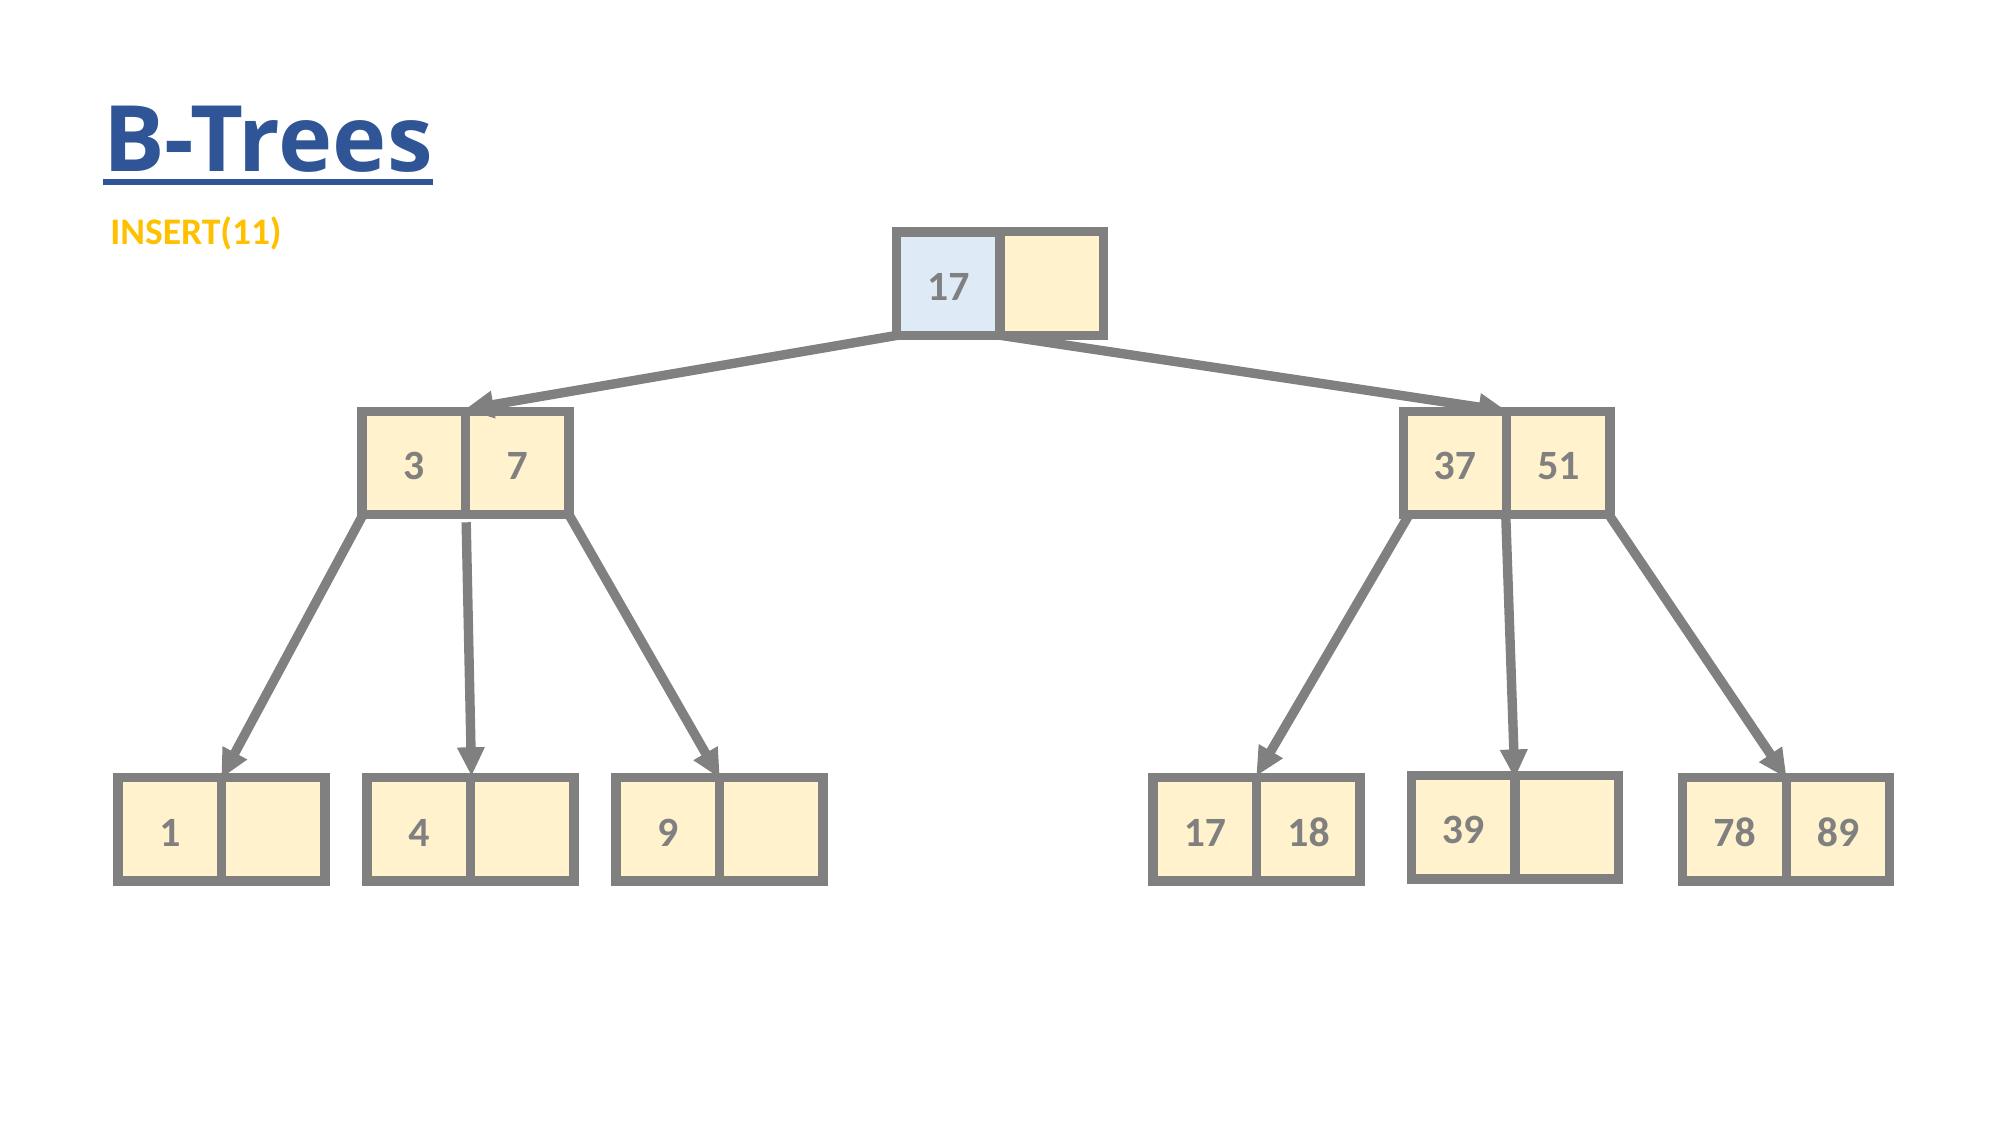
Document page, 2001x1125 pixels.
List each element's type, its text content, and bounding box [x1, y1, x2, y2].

text_box 7 [464, 410, 570, 516]
text_box 1 [117, 777, 221, 882]
text_box 17 [1152, 777, 1256, 882]
text_box [470, 777, 575, 882]
text_box 17 [895, 231, 999, 337]
text_box 4 [366, 777, 470, 882]
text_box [465, 335, 898, 410]
text_box 3 [361, 410, 464, 516]
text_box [1505, 516, 1515, 778]
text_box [999, 335, 1507, 412]
text_box 51 [1506, 410, 1611, 516]
text_box [221, 778, 326, 882]
text_box [718, 777, 824, 882]
text_box 37 [1402, 412, 1506, 516]
text_box 18 [1256, 777, 1361, 882]
text_box 78 [1682, 778, 1785, 882]
text_box [999, 231, 1104, 335]
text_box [221, 516, 362, 778]
text_box 89 [1785, 777, 1891, 882]
text_box [1514, 774, 1619, 880]
text_box INSERT(11) [95, 199, 297, 259]
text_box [1610, 516, 1787, 778]
text_box 39 [1410, 774, 1514, 880]
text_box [466, 522, 472, 776]
title B-Trees [88, 33, 1814, 251]
text_box 9 [615, 778, 718, 882]
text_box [568, 514, 720, 778]
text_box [1256, 514, 1410, 776]
